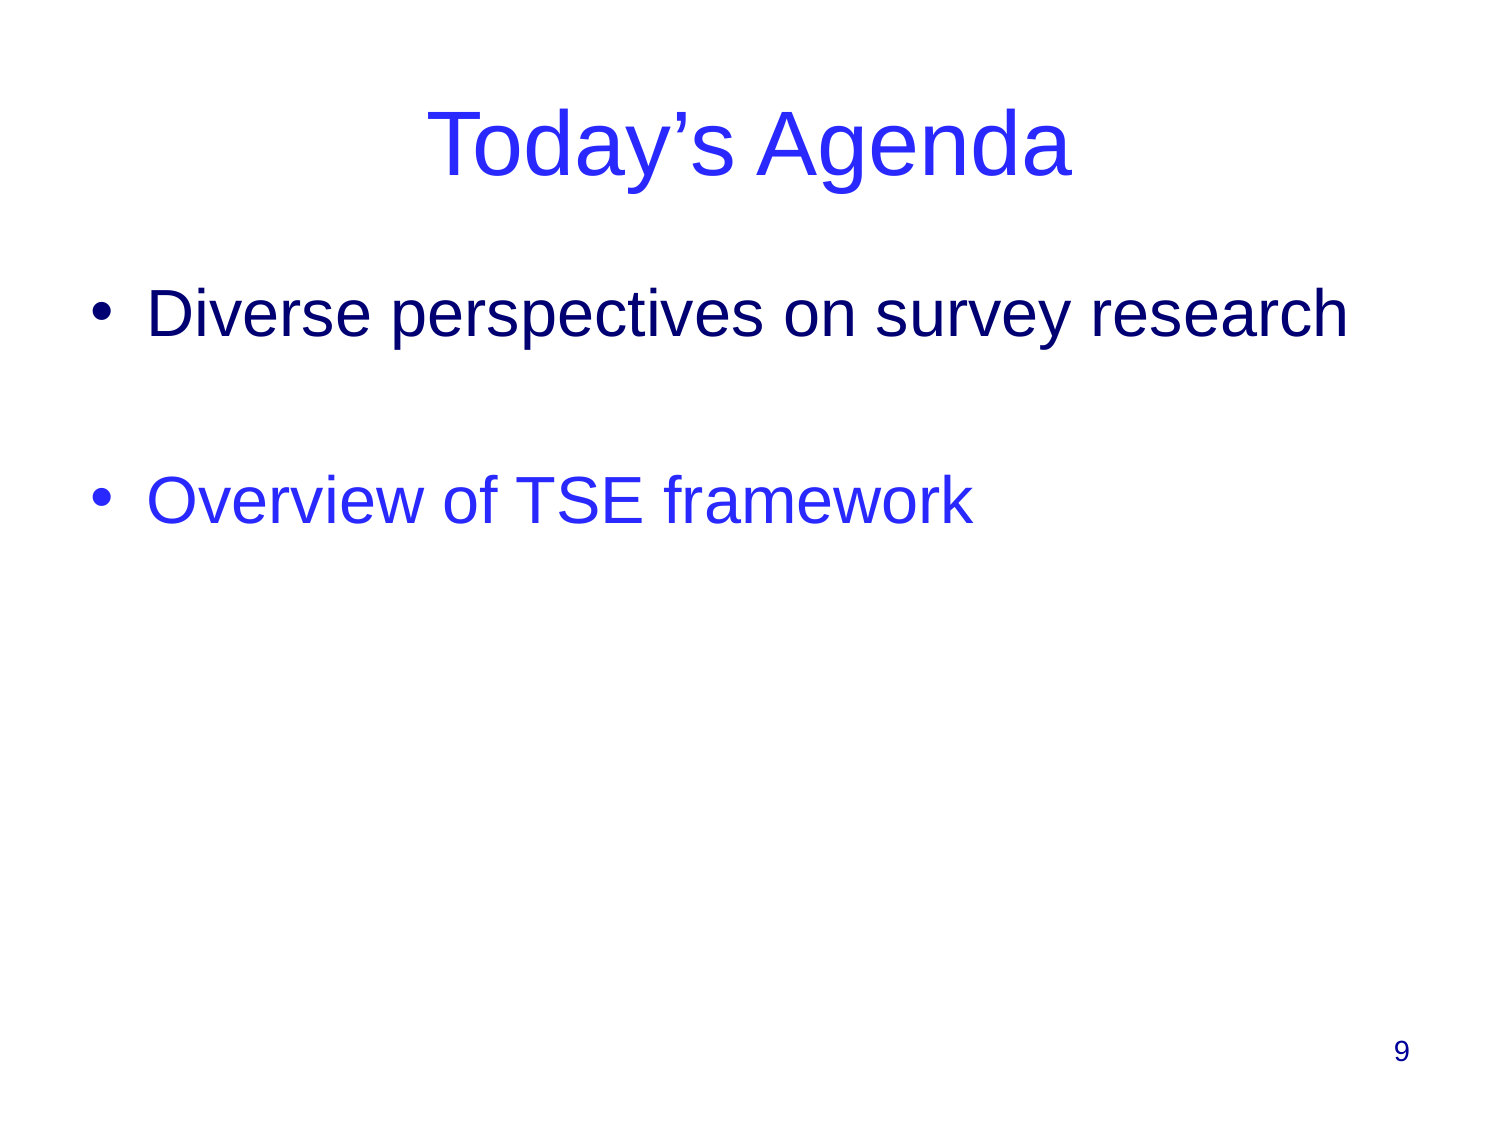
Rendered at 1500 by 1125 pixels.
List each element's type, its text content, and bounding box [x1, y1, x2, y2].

slide_number 9 [1074, 1024, 1425, 1103]
title Today’s Agenda [75, 45, 1425, 233]
list Diverse perspectives on survey research Overview of TSE framework [75, 262, 1425, 1005]
